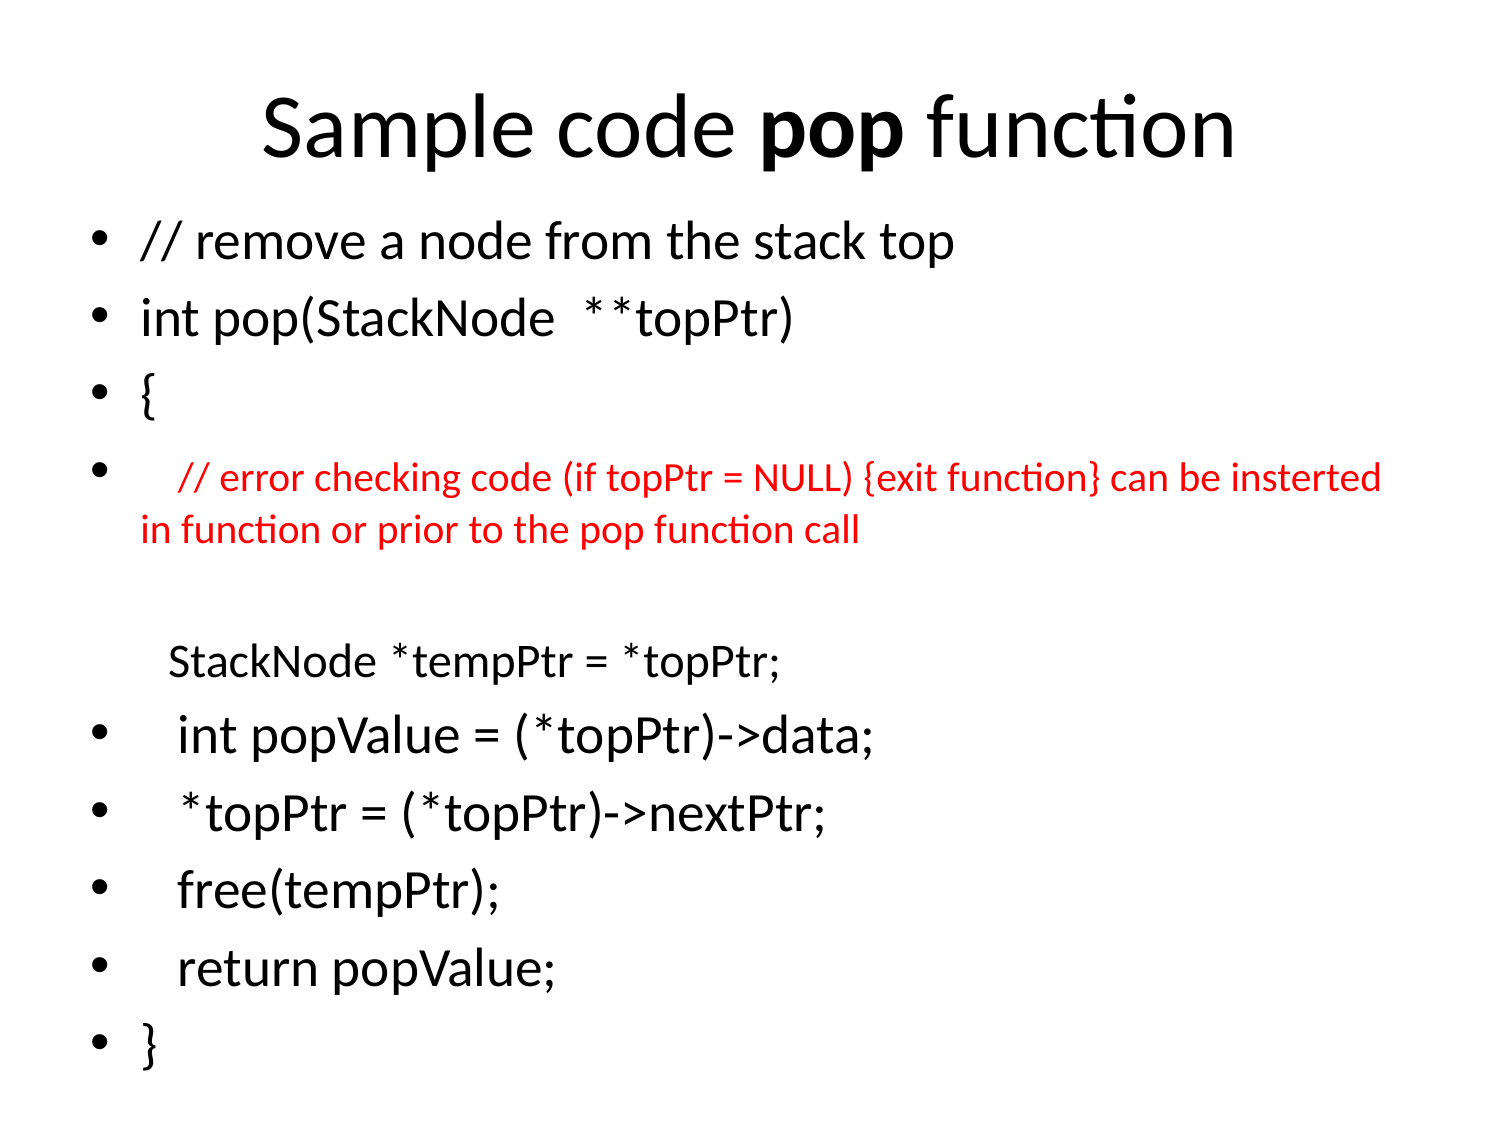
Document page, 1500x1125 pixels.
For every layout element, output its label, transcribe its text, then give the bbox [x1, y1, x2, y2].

list // remove a node from the stack top int pop(StackNode **topPtr) { // error checking code (if topPtr = NULL) {exit function} can be insterted in function or prior to the pop function call StackNode *tempPtr = *topPtr; int popValue = (*topPtr)->data; *topPtr = (*topPtr)->nextPtr; free(tempPtr); return popValue; } [75, 196, 1425, 1083]
title Sample code pop function [75, 45, 1425, 196]
